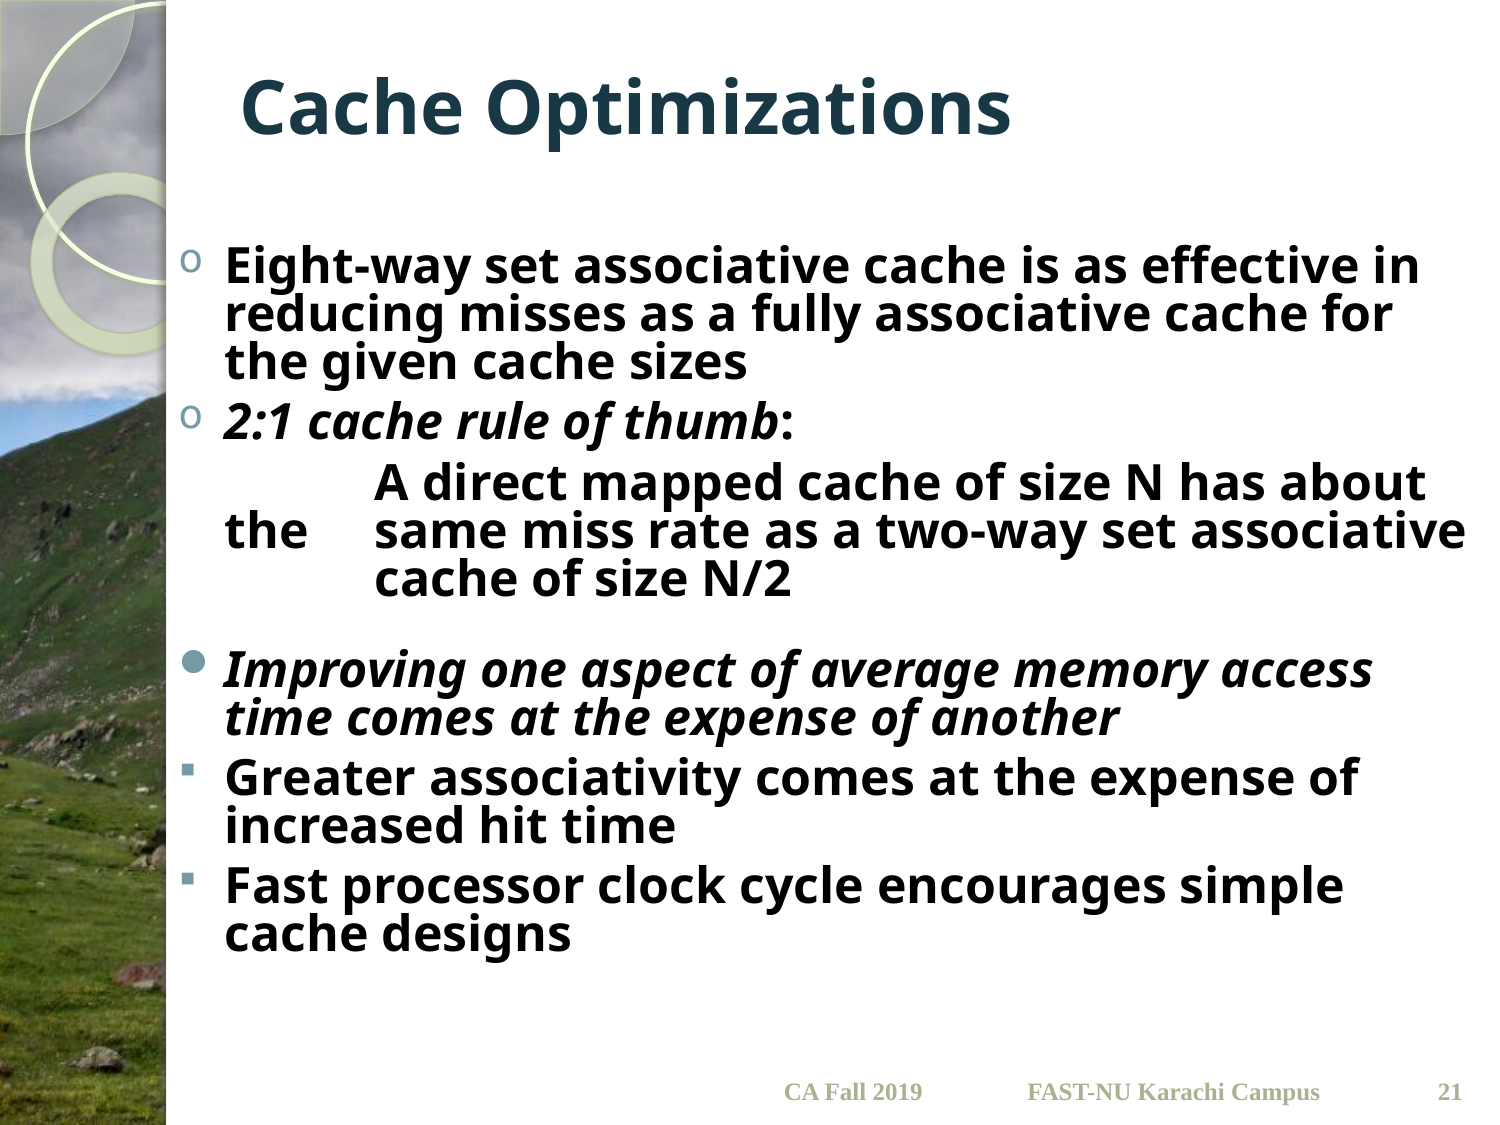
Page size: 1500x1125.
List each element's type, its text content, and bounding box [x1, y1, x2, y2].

picture [0, 134, 166, 1125]
list Eight-way set associative cache is as effective in reducing misses as a fully associative cache for the given cache sizes 2:1 cache rule of thumb: A direct mapped cache of size N has about the same miss rate as a two-way set associative cache of size N/2 Improving one aspect of average memory access time comes at the expense of another Greater associativity comes at the expense of increased hit time Fast processor clock cycle encourages simple cache designs [149, 237, 1500, 1013]
picture [32, 13, 160, 207]
footer FAST-NU Karachi Campus [1012, 1037, 1413, 1113]
picture [53, 241, 149, 332]
slide_number CA Fall 2019 [587, 1034, 938, 1113]
slide_number 21 [1413, 1034, 1488, 1113]
title Cache Optimizations [224, 40, 1500, 168]
picture [62, 195, 160, 279]
picture [136, 0, 166, 4]
